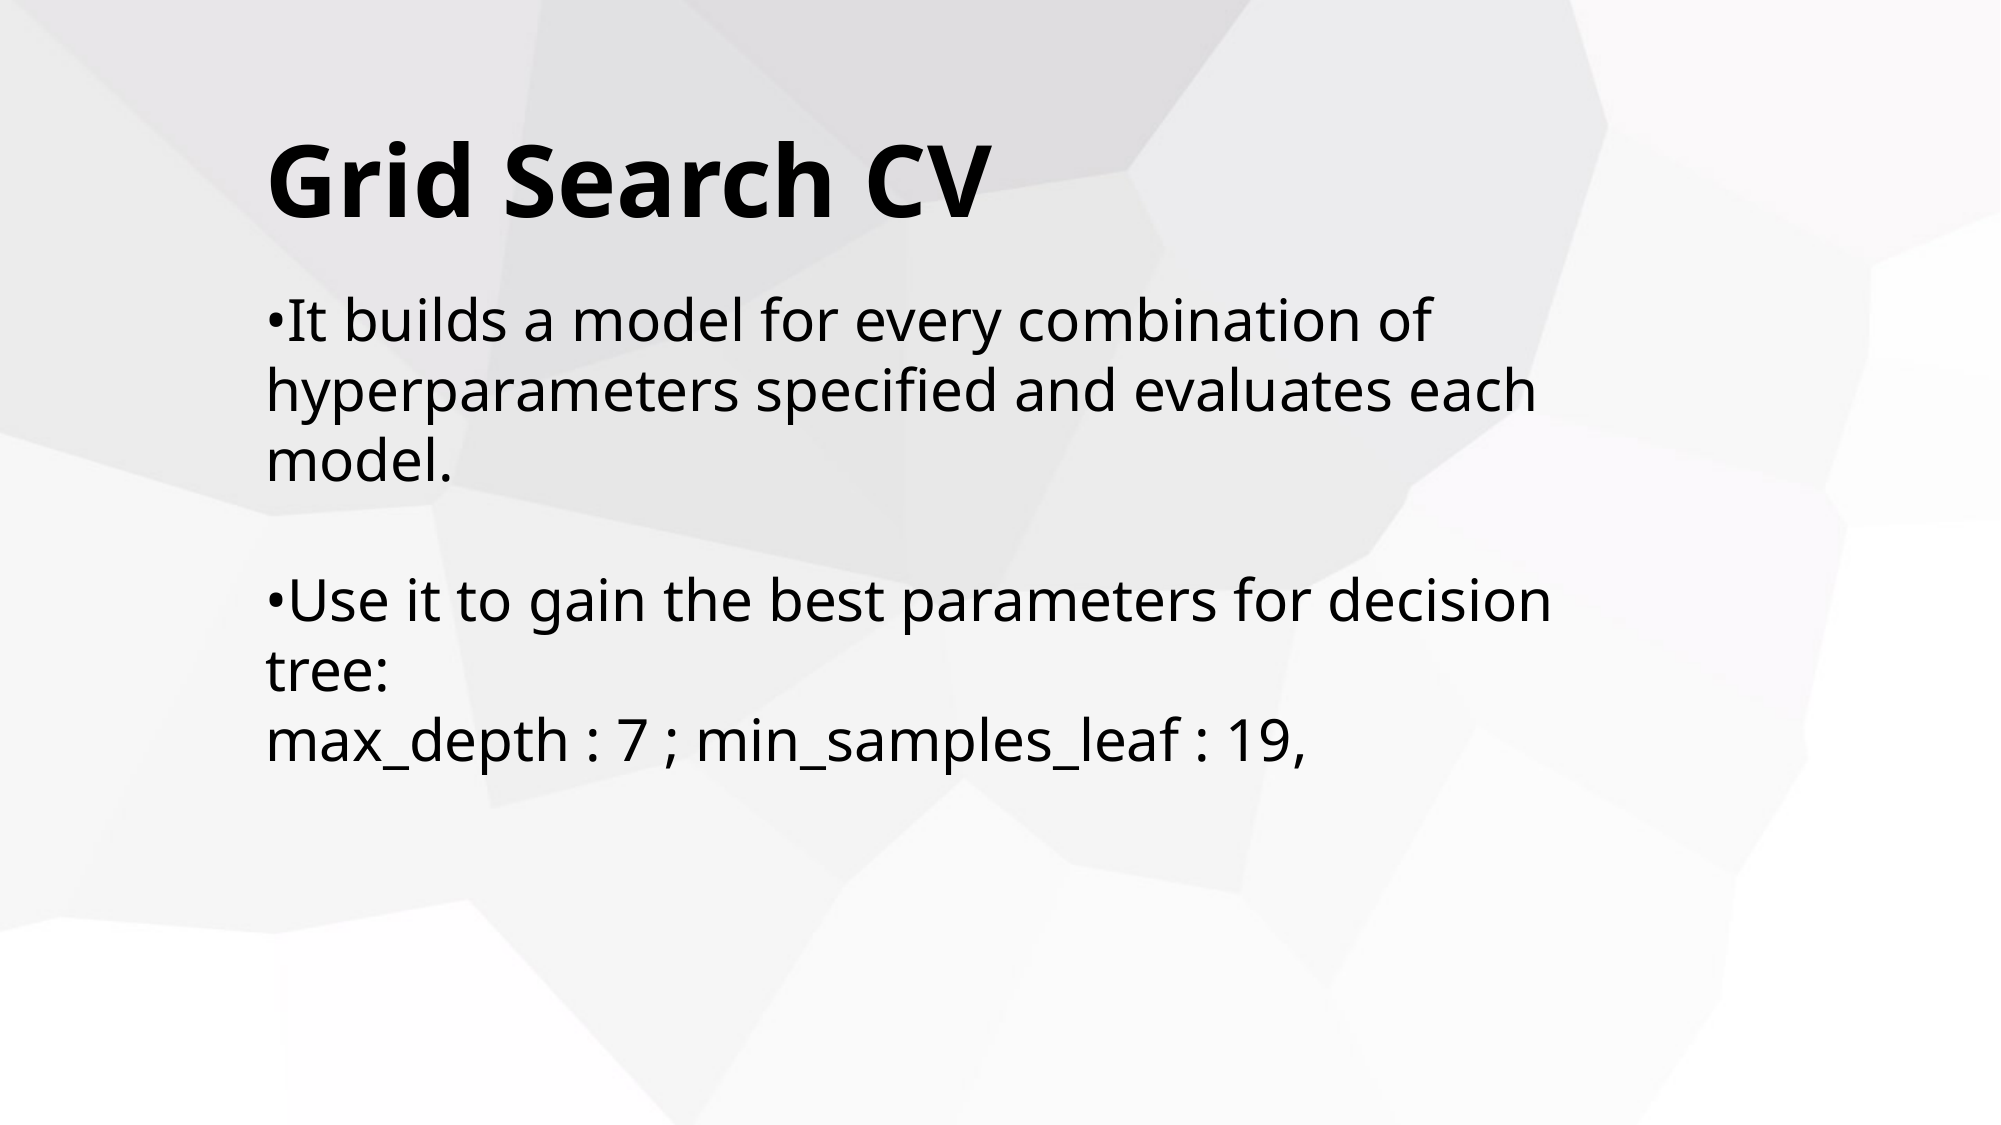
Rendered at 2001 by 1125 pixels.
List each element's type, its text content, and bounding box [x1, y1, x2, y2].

text_box Grid Search CV •It builds a model for every combination of hyperparameters specified and evaluates each model. •Use it to gain the best parameters for decision tree: max_depth : 7 ; min_samples_leaf : 19, [250, 110, 1693, 781]
picture [0, 0, 2001, 1125]
